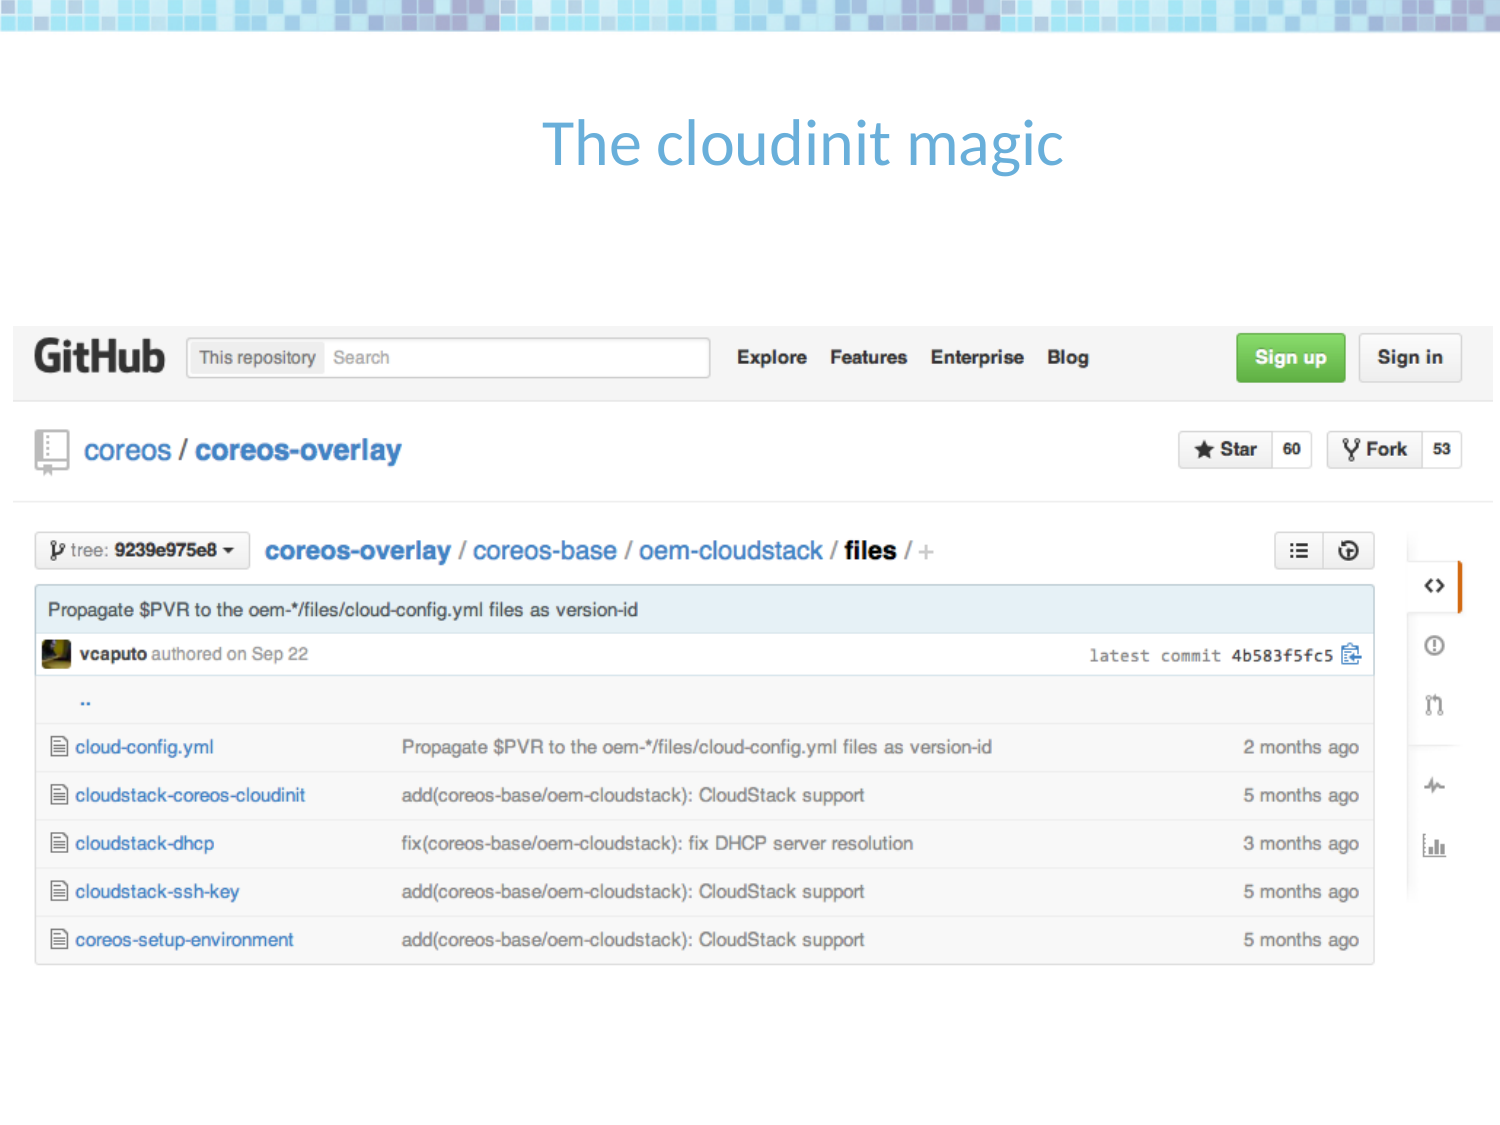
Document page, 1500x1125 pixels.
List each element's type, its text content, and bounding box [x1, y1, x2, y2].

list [13, 253, 1493, 1068]
picture [0, 0, 1500, 48]
title The cloudinit magic [75, 45, 1425, 233]
